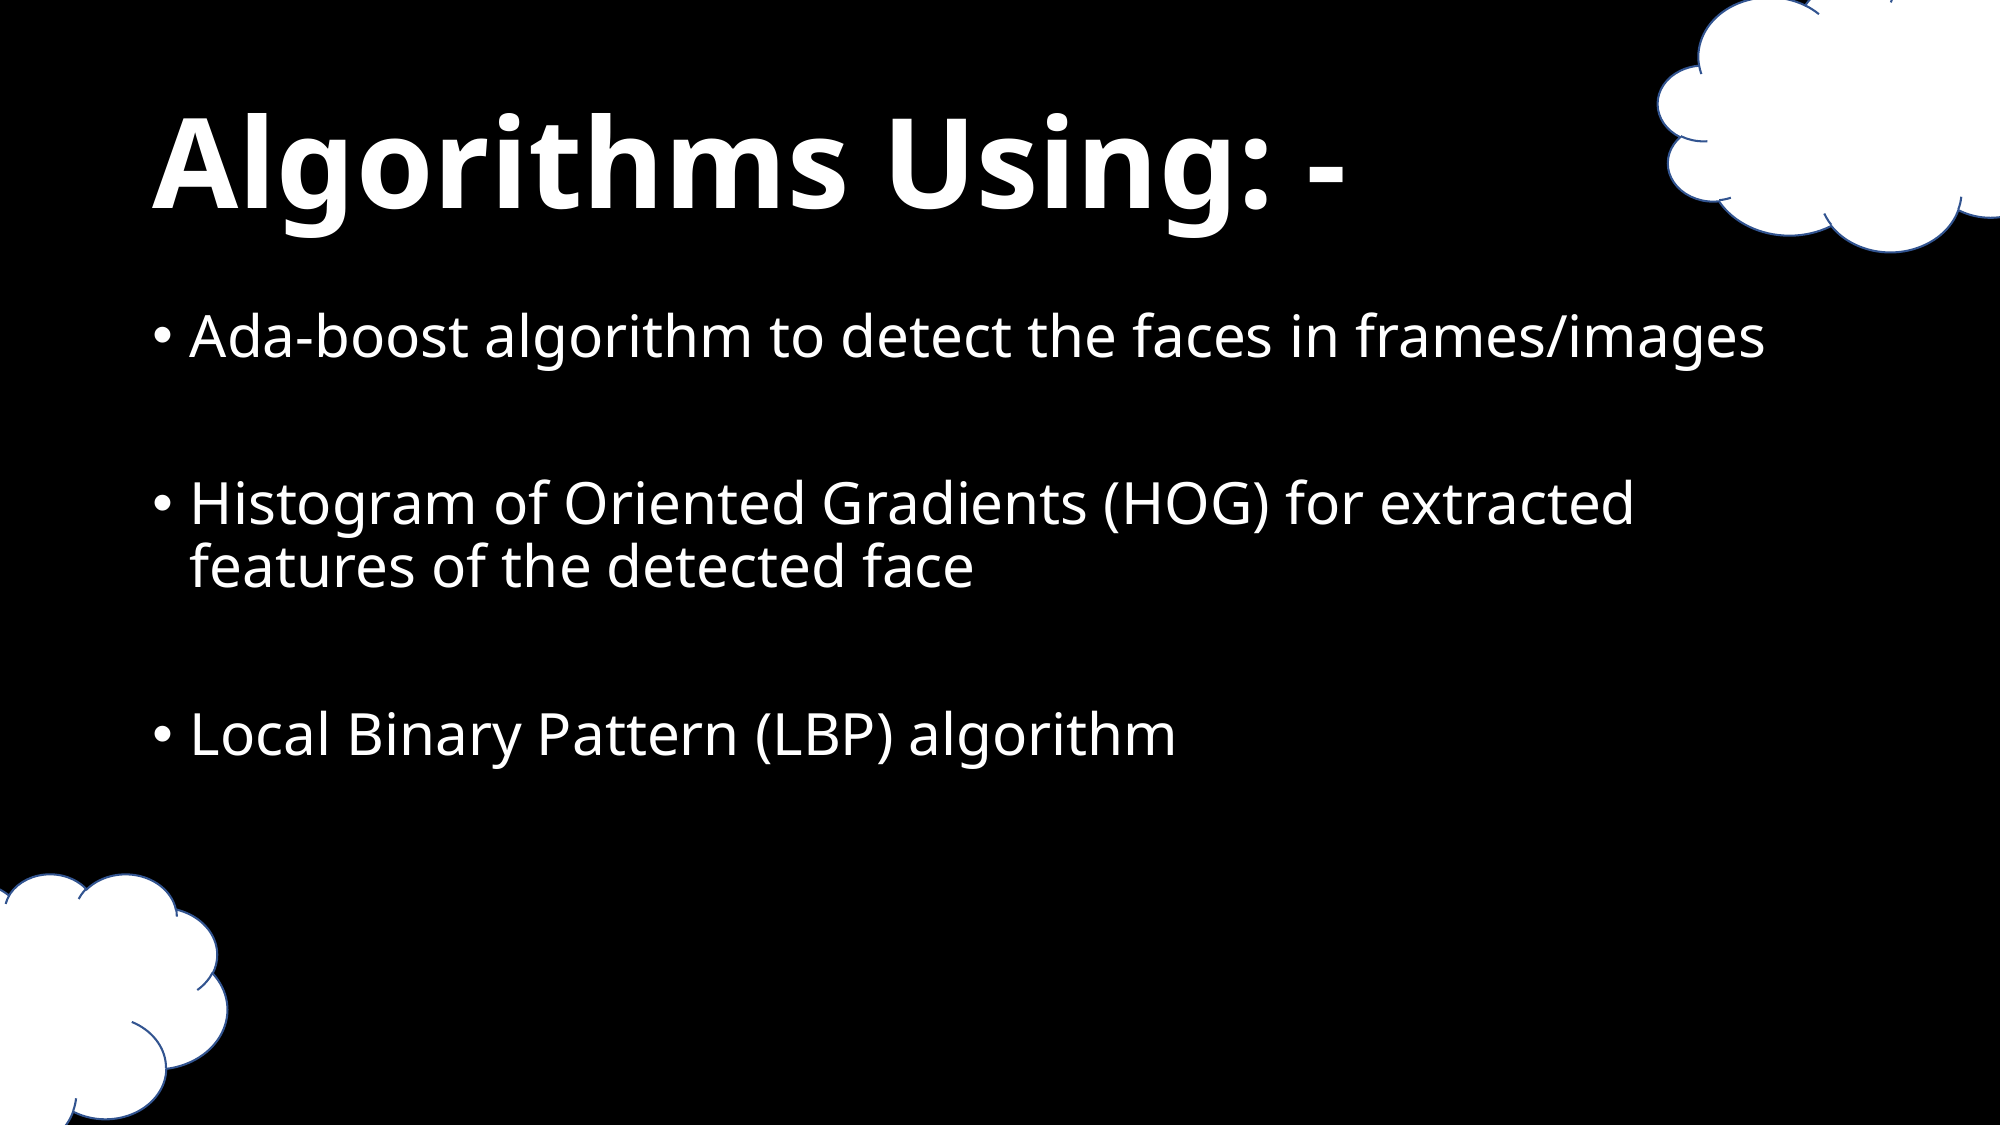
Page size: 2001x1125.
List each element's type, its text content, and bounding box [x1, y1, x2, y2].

list Ada-boost algorithm to detect the faces in frames/images Histogram of Oriented Gradients (HOG) for extracted features of the detected face Local Binary Pattern (LBP) algorithm [137, 299, 1863, 1014]
text_box [0, 873, 229, 1125]
title Algorithms Using: - [137, 59, 1863, 278]
text_box [1656, 0, 2000, 254]
